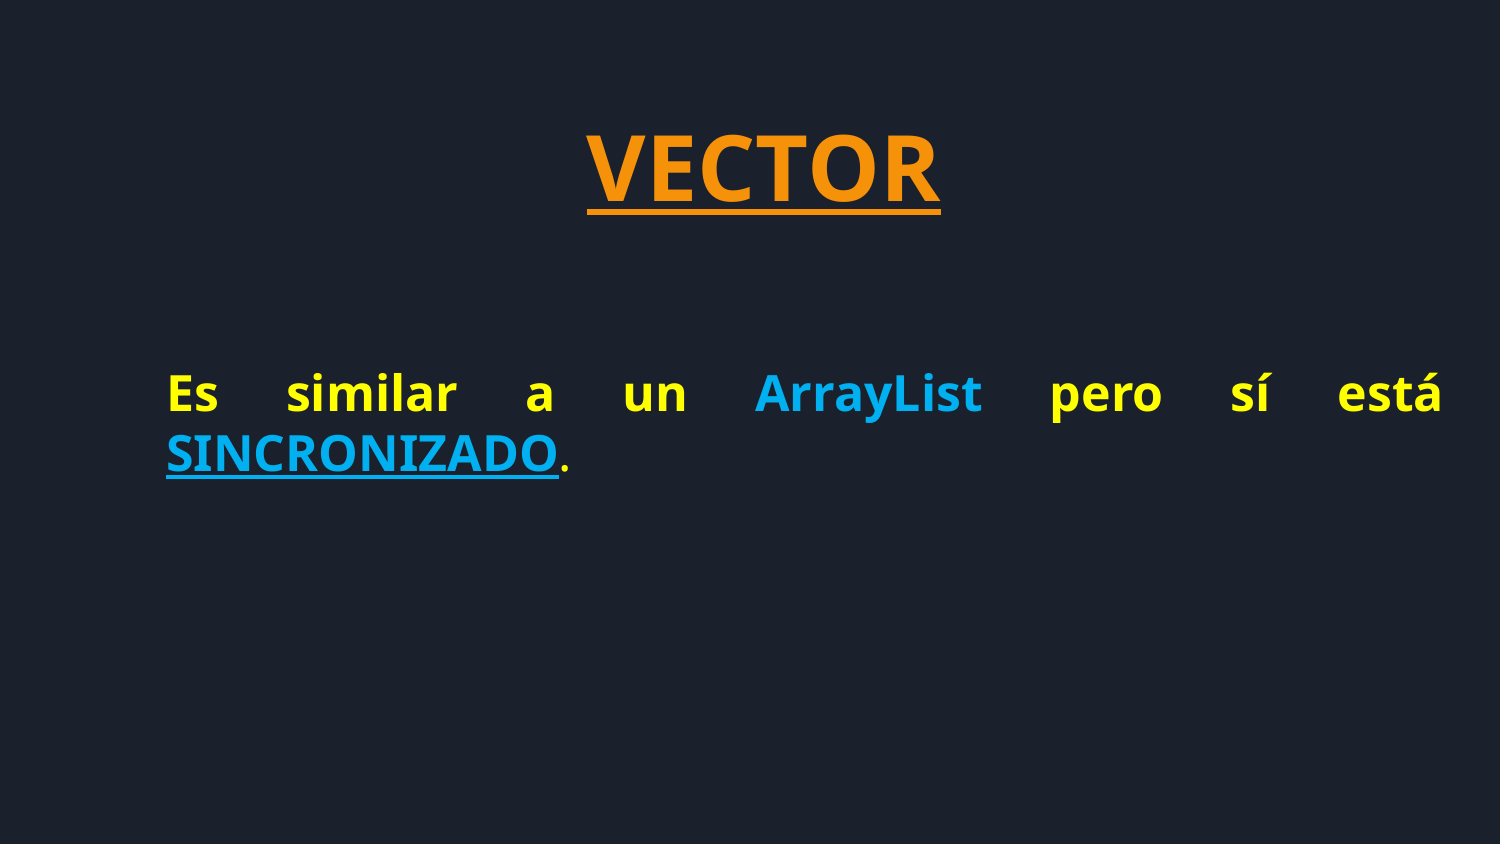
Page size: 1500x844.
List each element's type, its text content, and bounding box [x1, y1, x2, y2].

text_box Es similar a un ArrayList pero sí está SINCRONIZADO. [151, 353, 1459, 549]
text_box VECTOR [151, 95, 1377, 236]
